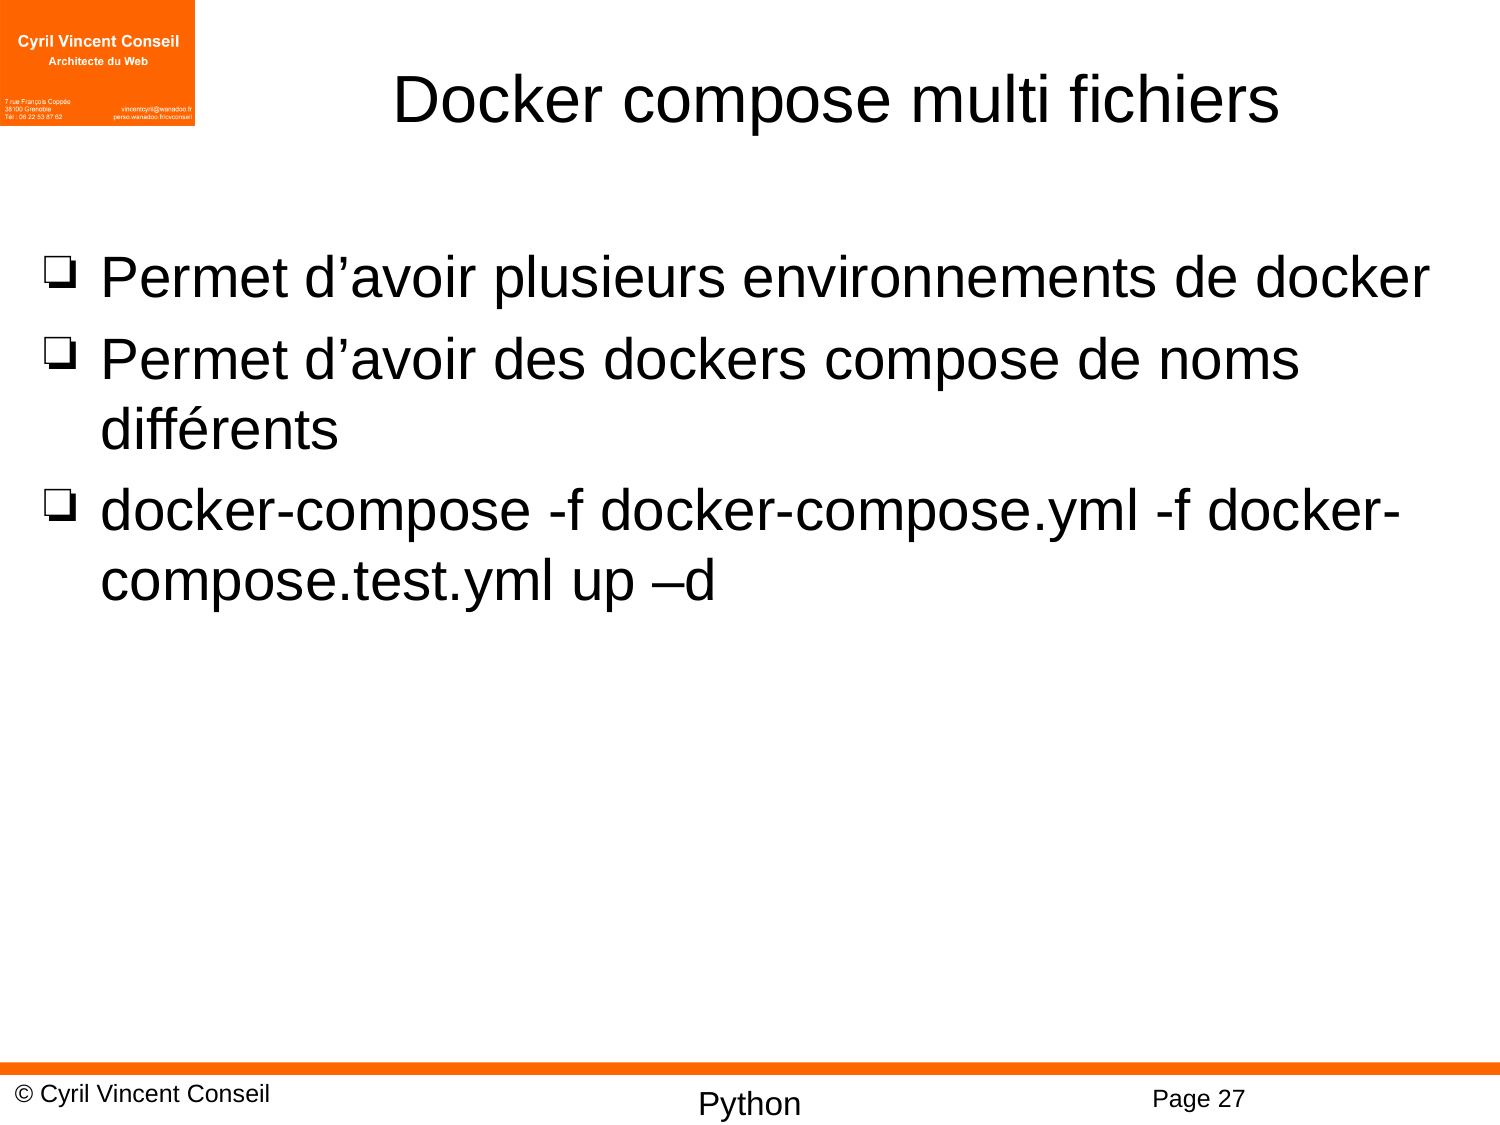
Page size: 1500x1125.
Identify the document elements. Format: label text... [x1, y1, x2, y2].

title Docker compose multi fichiers [194, 2, 1480, 190]
list Permet d’avoir plusieurs environnements de docker Permet d’avoir des dockers compose de noms différents docker-compose -f docker-compose.yml -f docker-compose.test.yml up –d [29, 231, 1468, 1059]
picture [0, 0, 195, 126]
